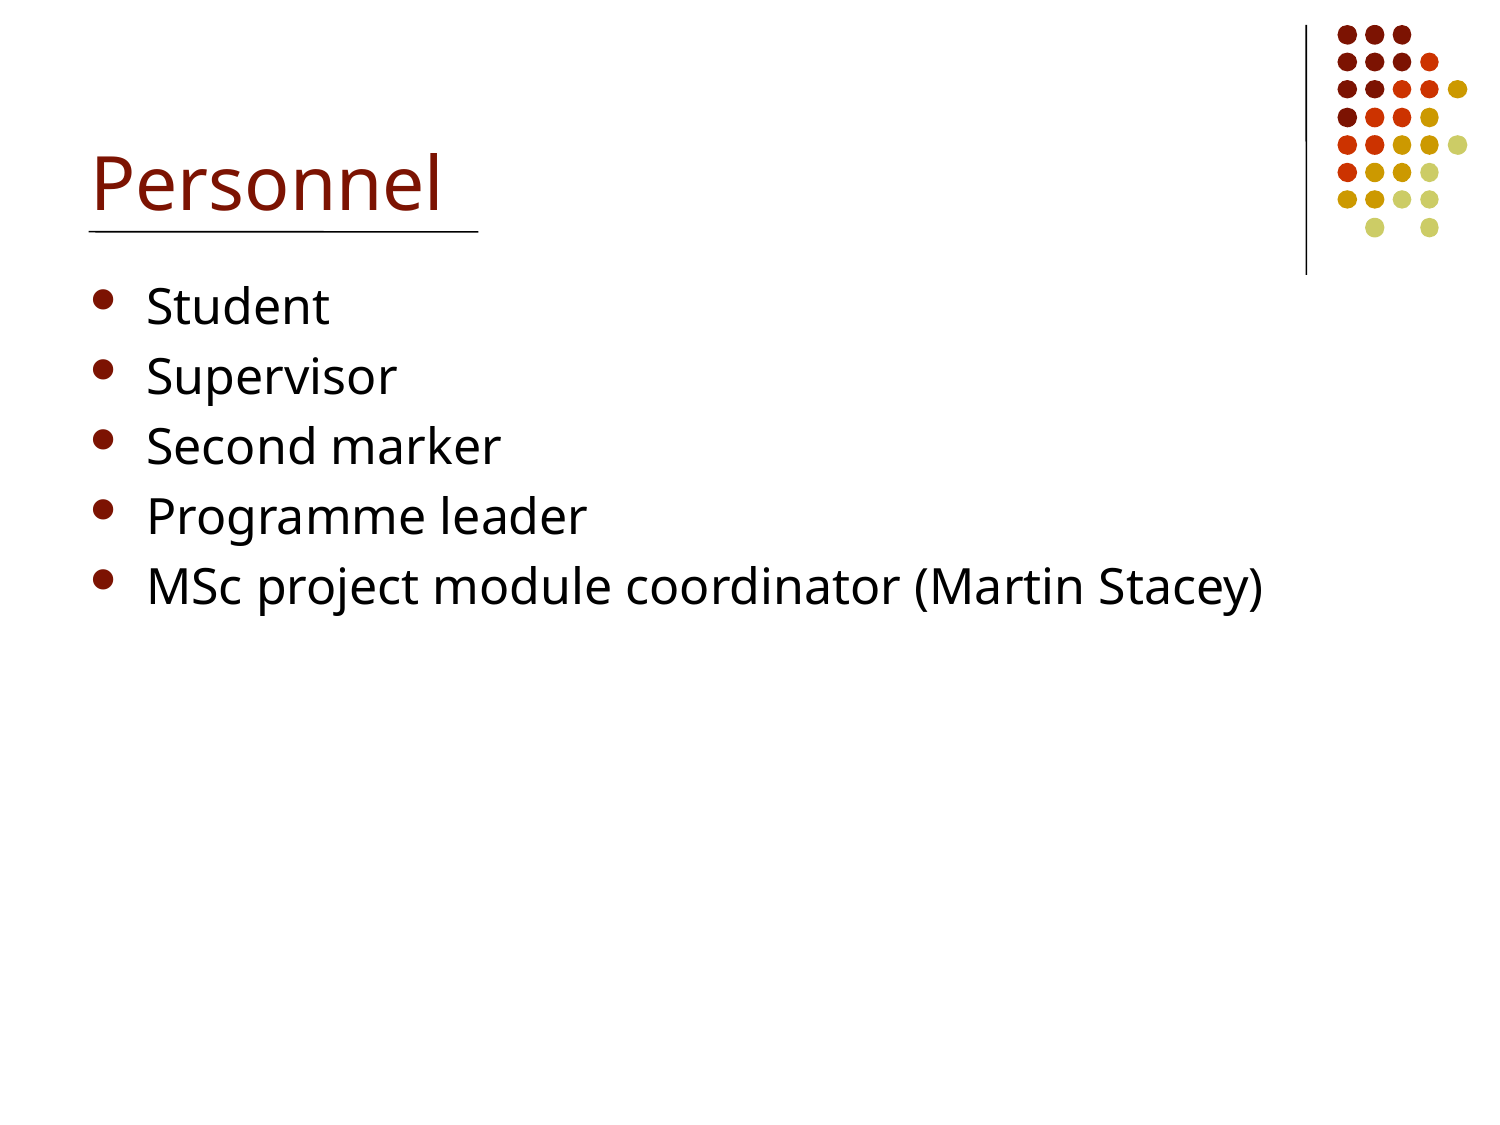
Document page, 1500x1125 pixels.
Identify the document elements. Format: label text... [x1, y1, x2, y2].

title Personnel [75, 20, 1313, 233]
list Student Supervisor Second marker Programme leader MSc project module coordinator (Martin Stacey) [75, 267, 1459, 1047]
